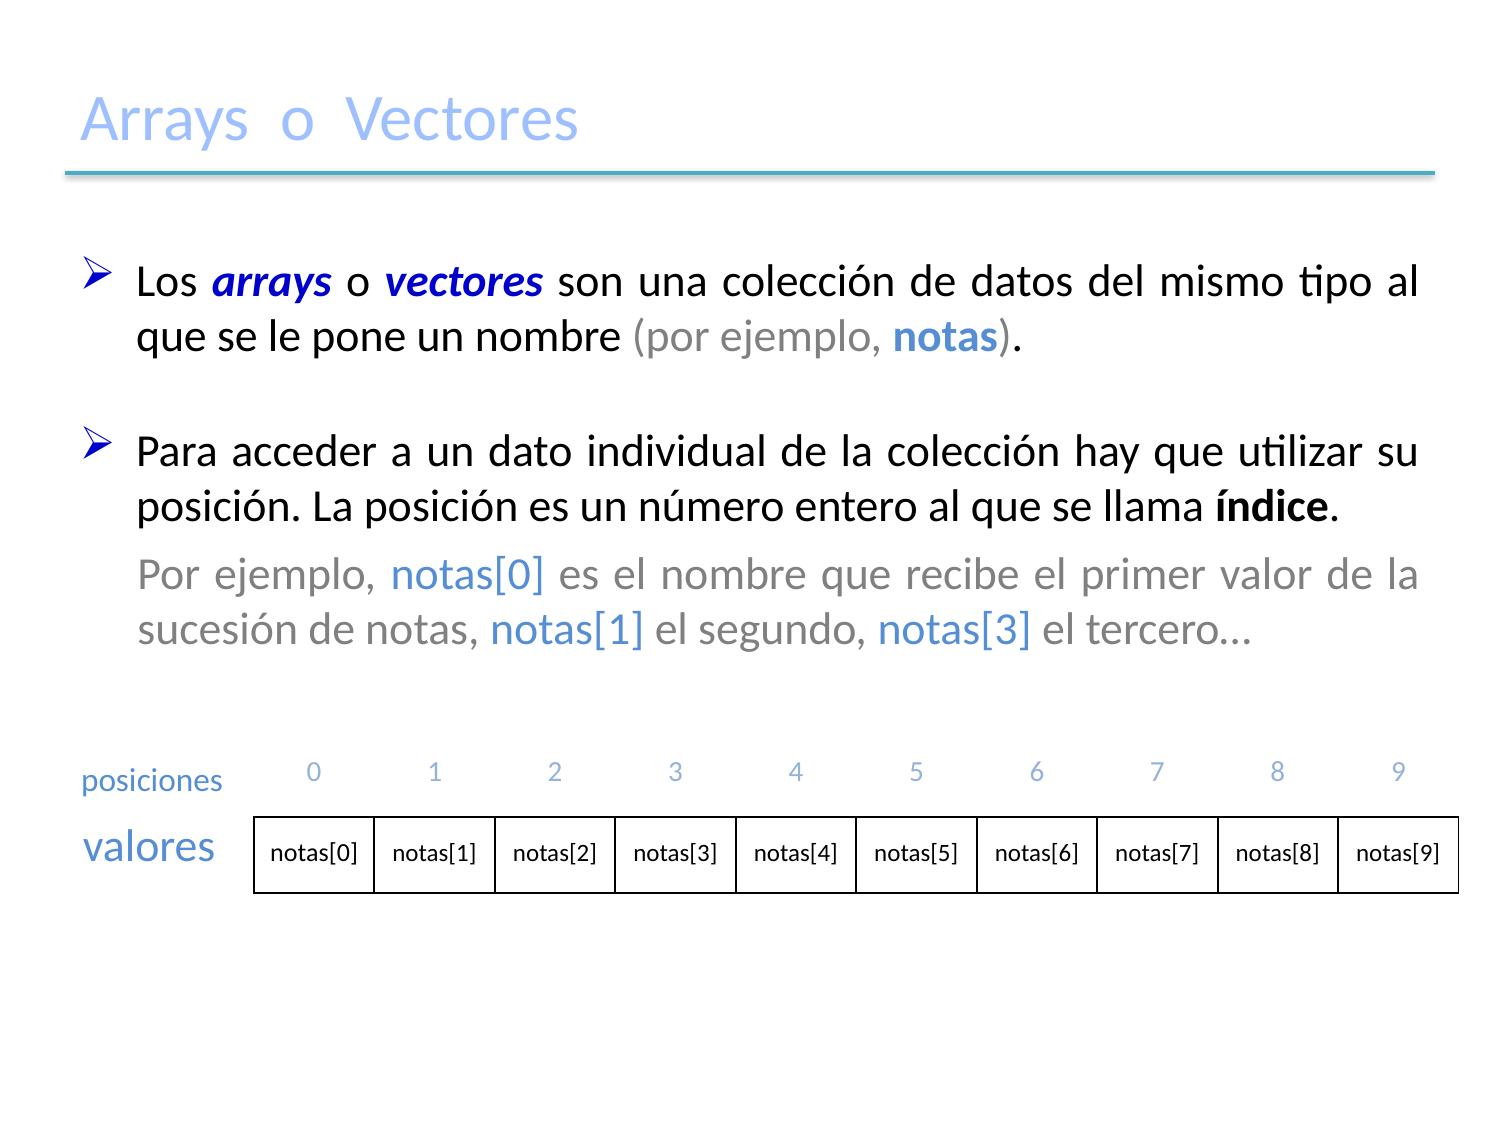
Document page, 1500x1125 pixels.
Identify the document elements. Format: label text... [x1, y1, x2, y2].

title Arrays o Vectores [64, 54, 1437, 171]
table_header 3 [615, 751, 736, 816]
text_box valores [68, 807, 231, 878]
table_header 6 [977, 751, 1097, 816]
text_box posiciones [66, 751, 239, 806]
table_header 8 [1218, 751, 1338, 816]
table_header 9 [1338, 751, 1459, 816]
table_header 5 [856, 751, 977, 816]
table_header 4 [736, 751, 856, 816]
table_cell notas[1] [375, 818, 494, 892]
table_cell notas[8] [1219, 818, 1337, 892]
table_header 7 [1097, 751, 1218, 816]
table_cell notas[4] [737, 818, 855, 892]
table_header 2 [495, 751, 615, 816]
table_header 0 [254, 751, 374, 816]
table_cell notas[7] [1098, 818, 1217, 892]
table_cell notas[3] [616, 818, 735, 892]
table_cell notas[5] [857, 818, 976, 892]
table_cell notas[9] [1339, 818, 1458, 892]
table_cell notas[0] [255, 818, 373, 892]
table_header 1 [374, 751, 495, 816]
table_cell notas[6] [978, 818, 1096, 892]
table_cell notas[2] [496, 818, 614, 892]
text_box Los arrays o vectores son una colección de datos del mismo tipo al que se le pone un nombre (por ejemplo, notas). Para acceder a un dato individual de la colección hay que utilizar su posición. La posición es un número entero al que se llama índice. Por ejemplo, notas[0] es el nombre que recibe el primer valor de la sucesión de notas, notas[1] el segundo, notas[3] el tercero… [64, 243, 1436, 661]
